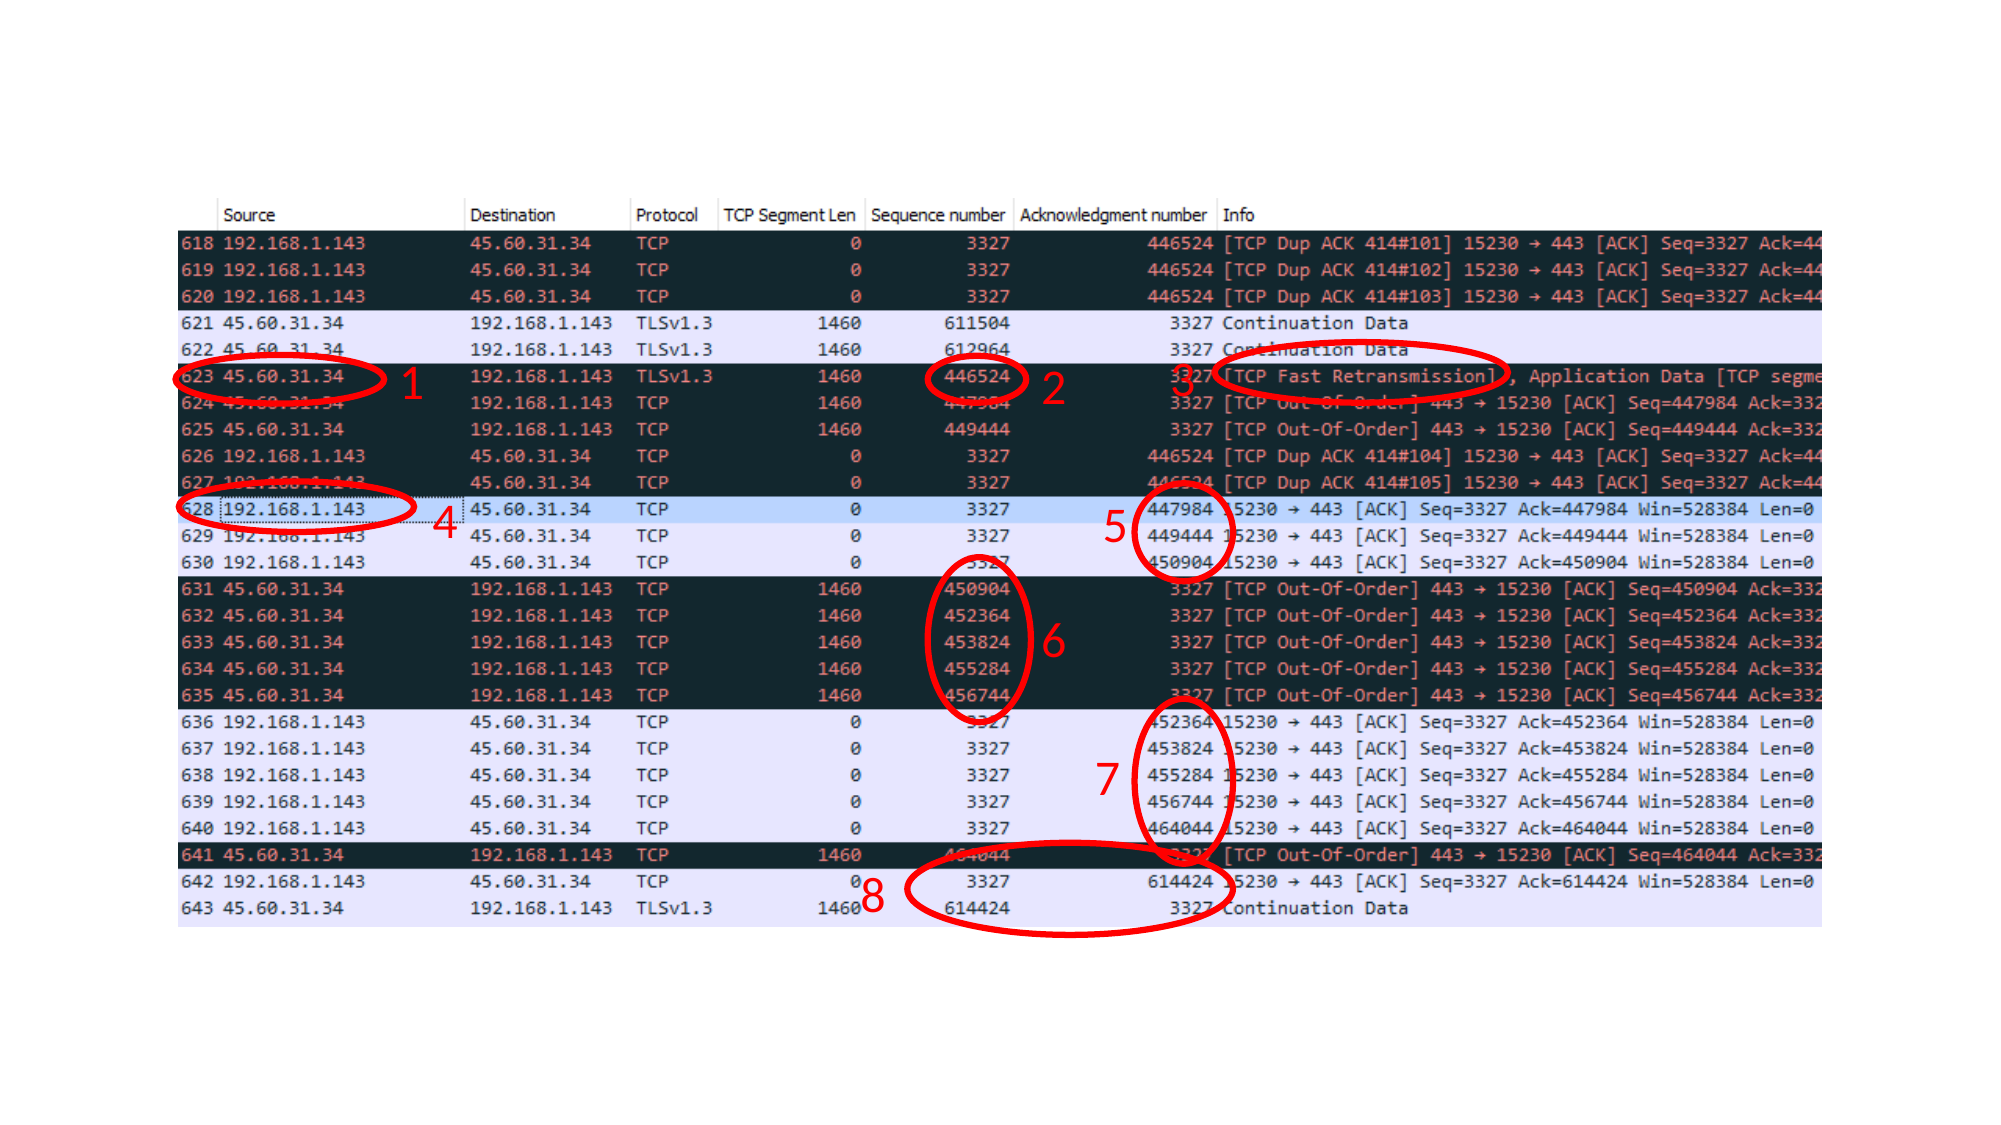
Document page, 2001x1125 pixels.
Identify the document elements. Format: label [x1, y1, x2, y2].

text_box [174, 372, 178, 386]
text_box [973, 927, 1167, 936]
picture [178, 198, 1822, 927]
